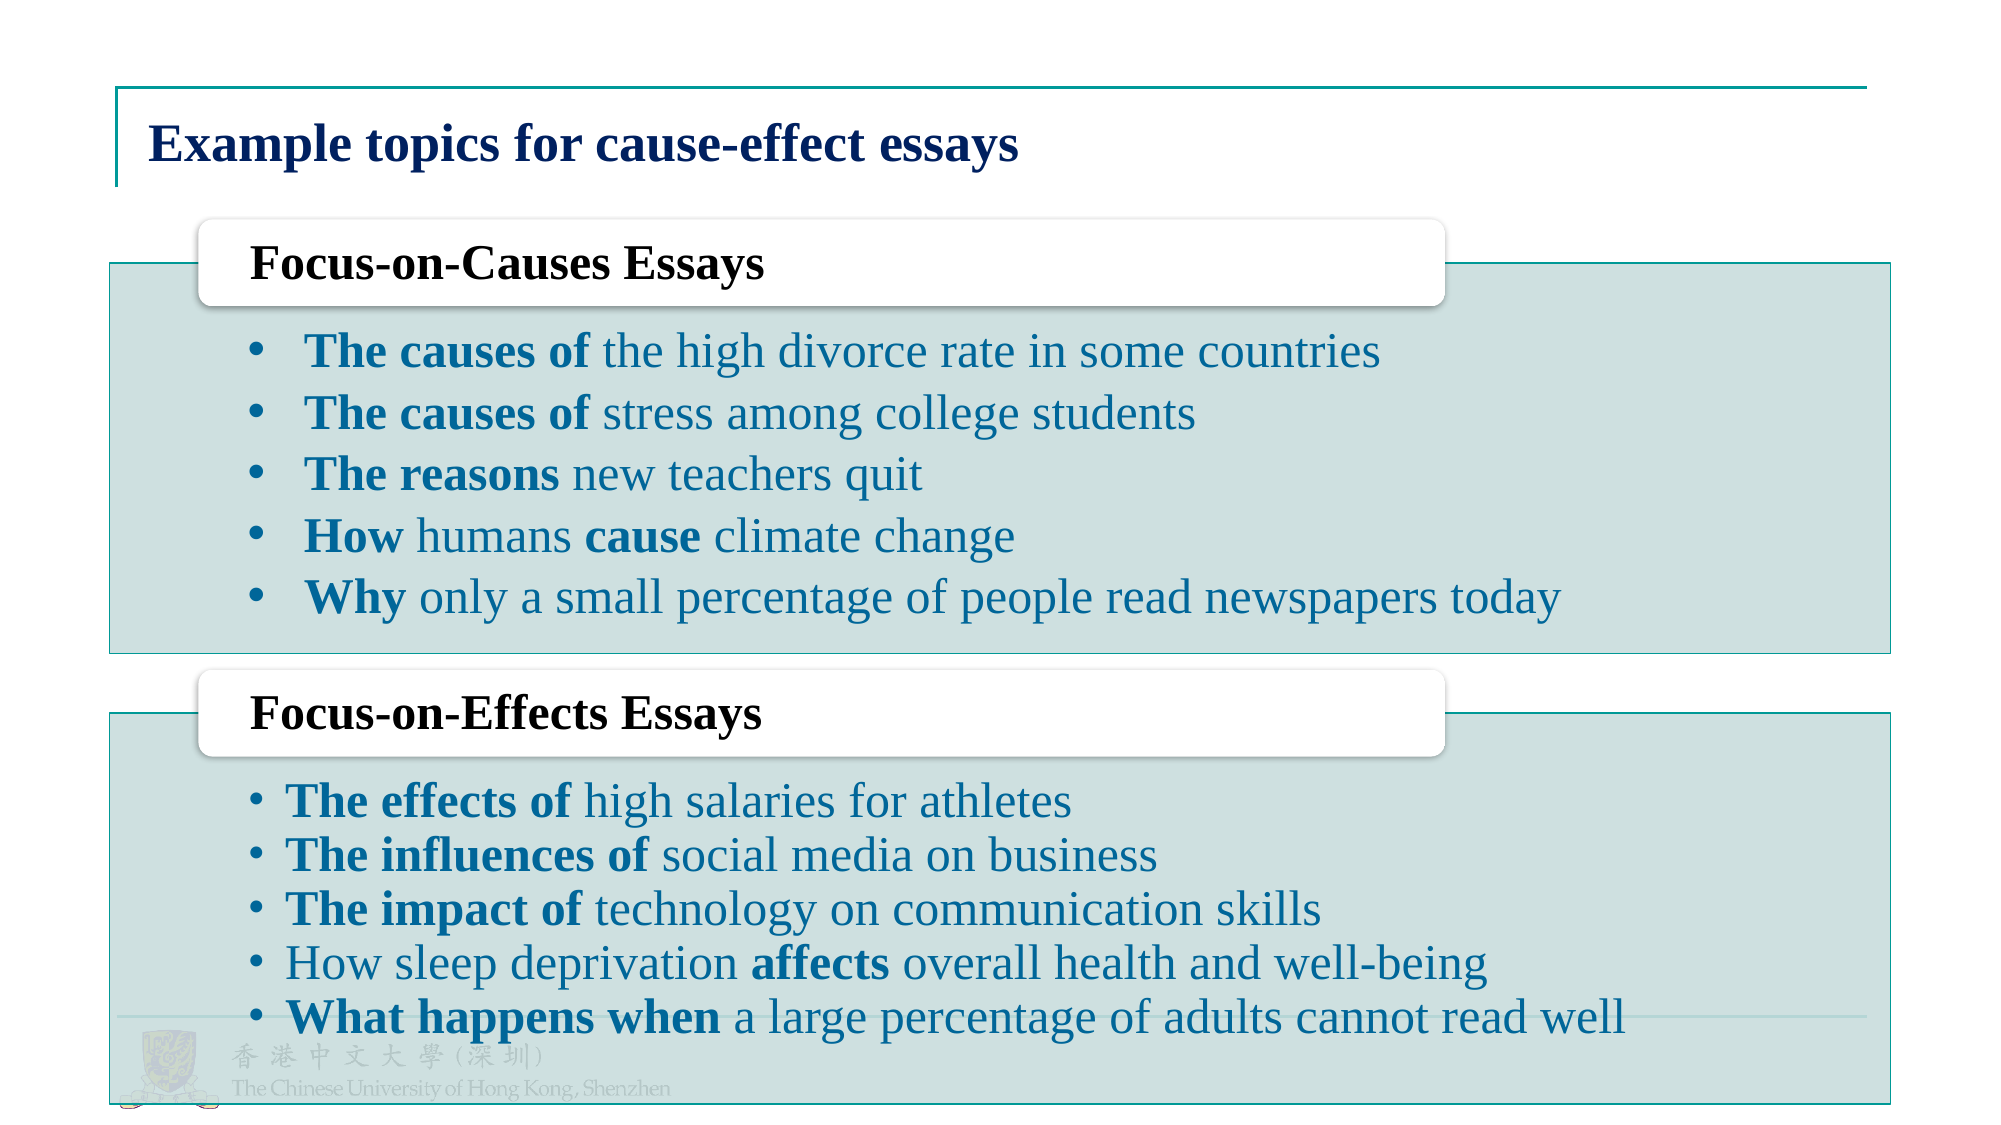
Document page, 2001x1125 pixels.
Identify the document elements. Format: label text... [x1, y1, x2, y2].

picture [67, 995, 723, 1125]
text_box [109, 219, 1891, 1104]
title Example topics for cause-effect essays [133, 99, 1850, 217]
